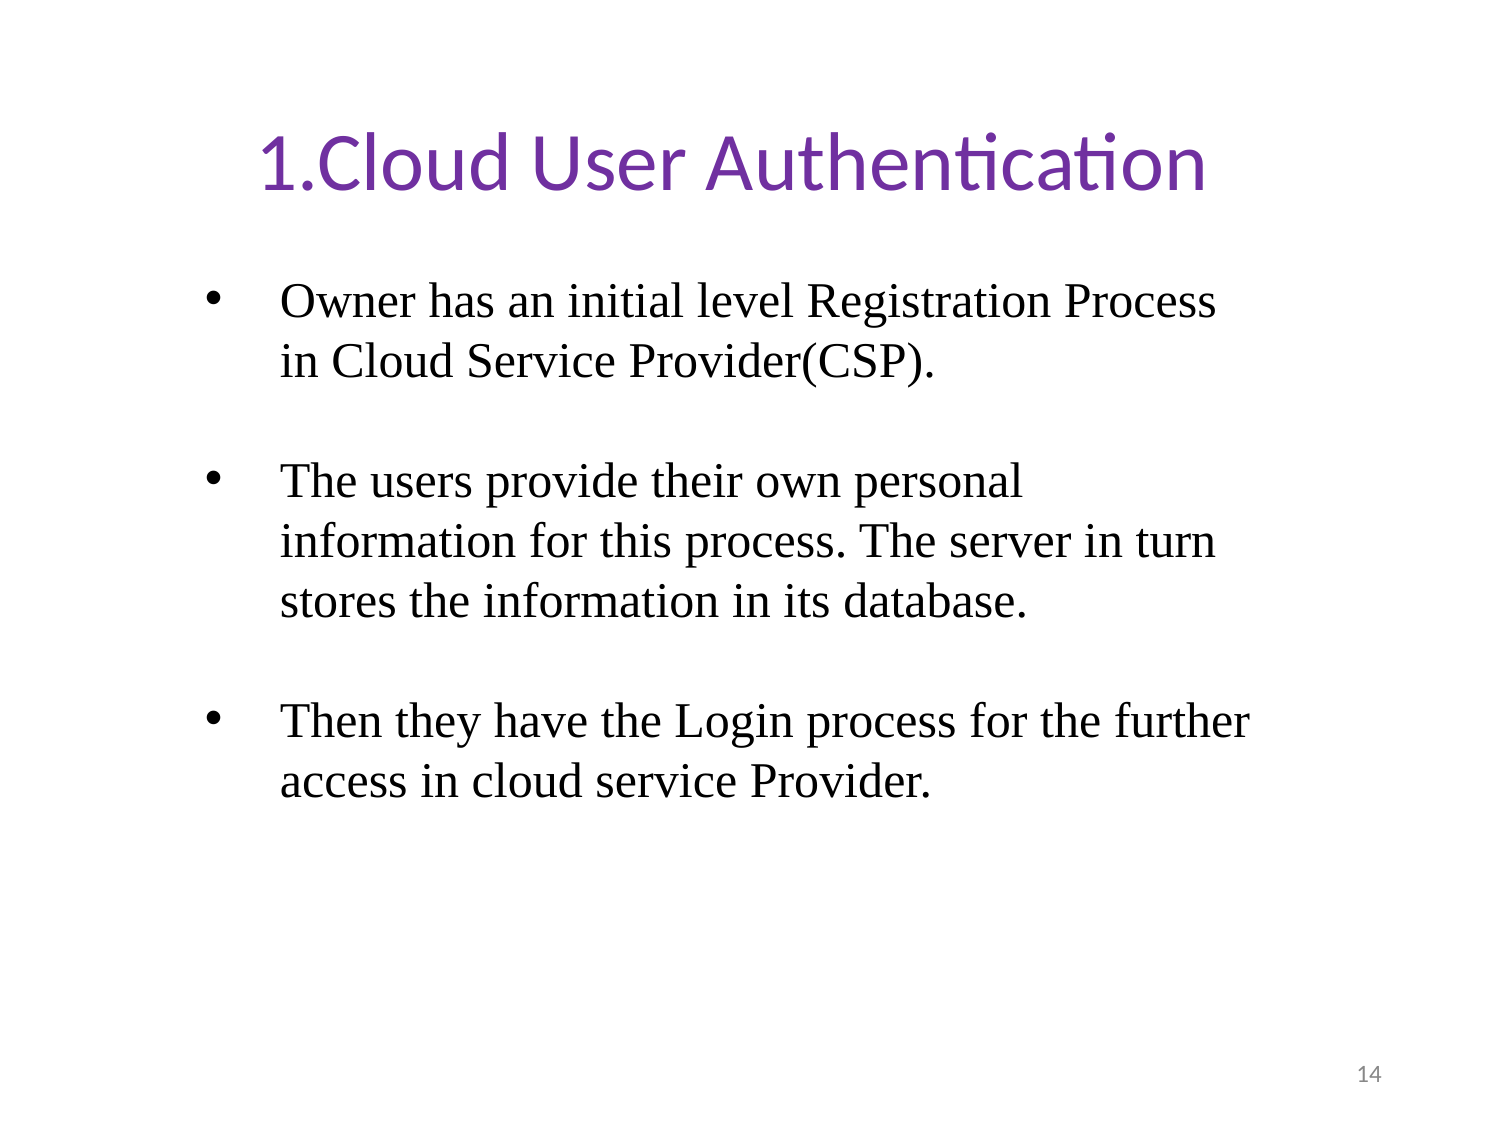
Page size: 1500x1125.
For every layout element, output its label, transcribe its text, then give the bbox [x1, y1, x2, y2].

text_box 1.Cloud User Authentication [240, 0, 1310, 215]
text_box Owner has an initial level Registration Process in Cloud Service Provider(CSP). The users provide their own personal information for this process. The server in turn stores the information in its database. Then they have the Login process for the further access in cloud service Provider. [190, 259, 1281, 815]
slide_number ‹#› [1059, 1042, 1397, 1103]
